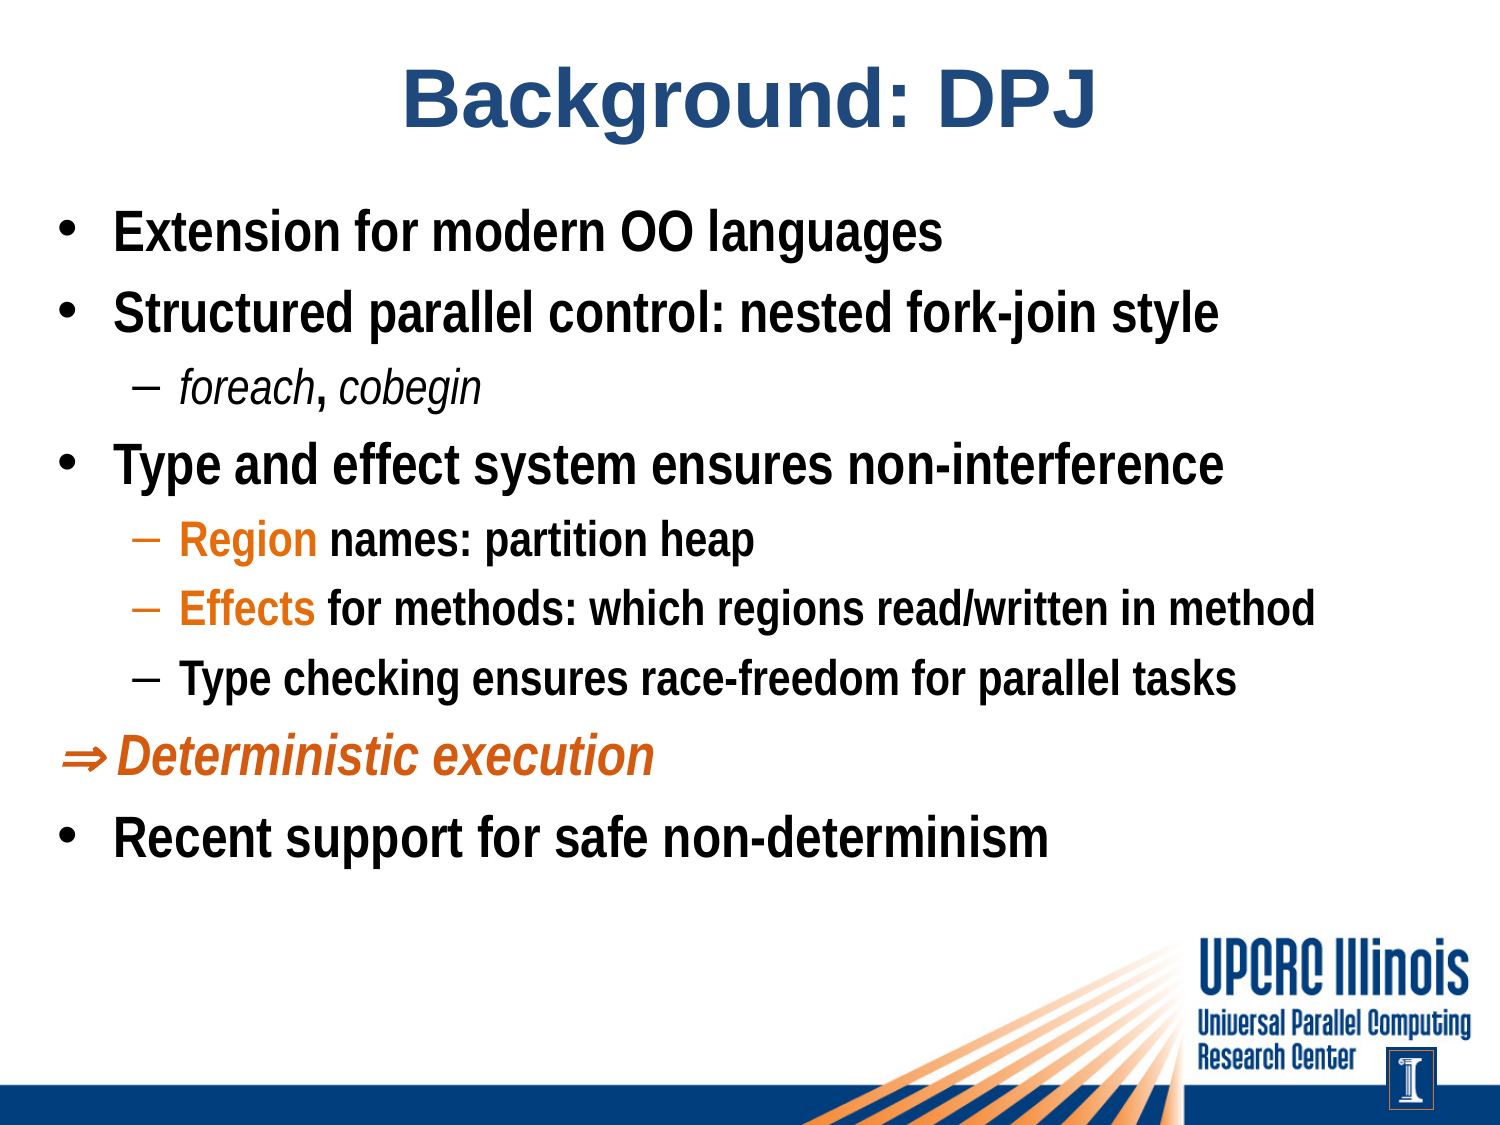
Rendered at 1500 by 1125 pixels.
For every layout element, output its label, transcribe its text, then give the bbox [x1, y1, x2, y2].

title Background: DPJ [74, 0, 1426, 184]
picture [0, 924, 1500, 1125]
list Extension for modern OO languages Structured parallel control: nested fork-join style foreach, cobegin Type and effect system ensures non-interference Region names: partition heap Effects for methods: which regions read/written in method Type checking ensures race-freedom for parallel tasks  Deterministic execution Recent support for safe non-determinism [41, 184, 1469, 978]
